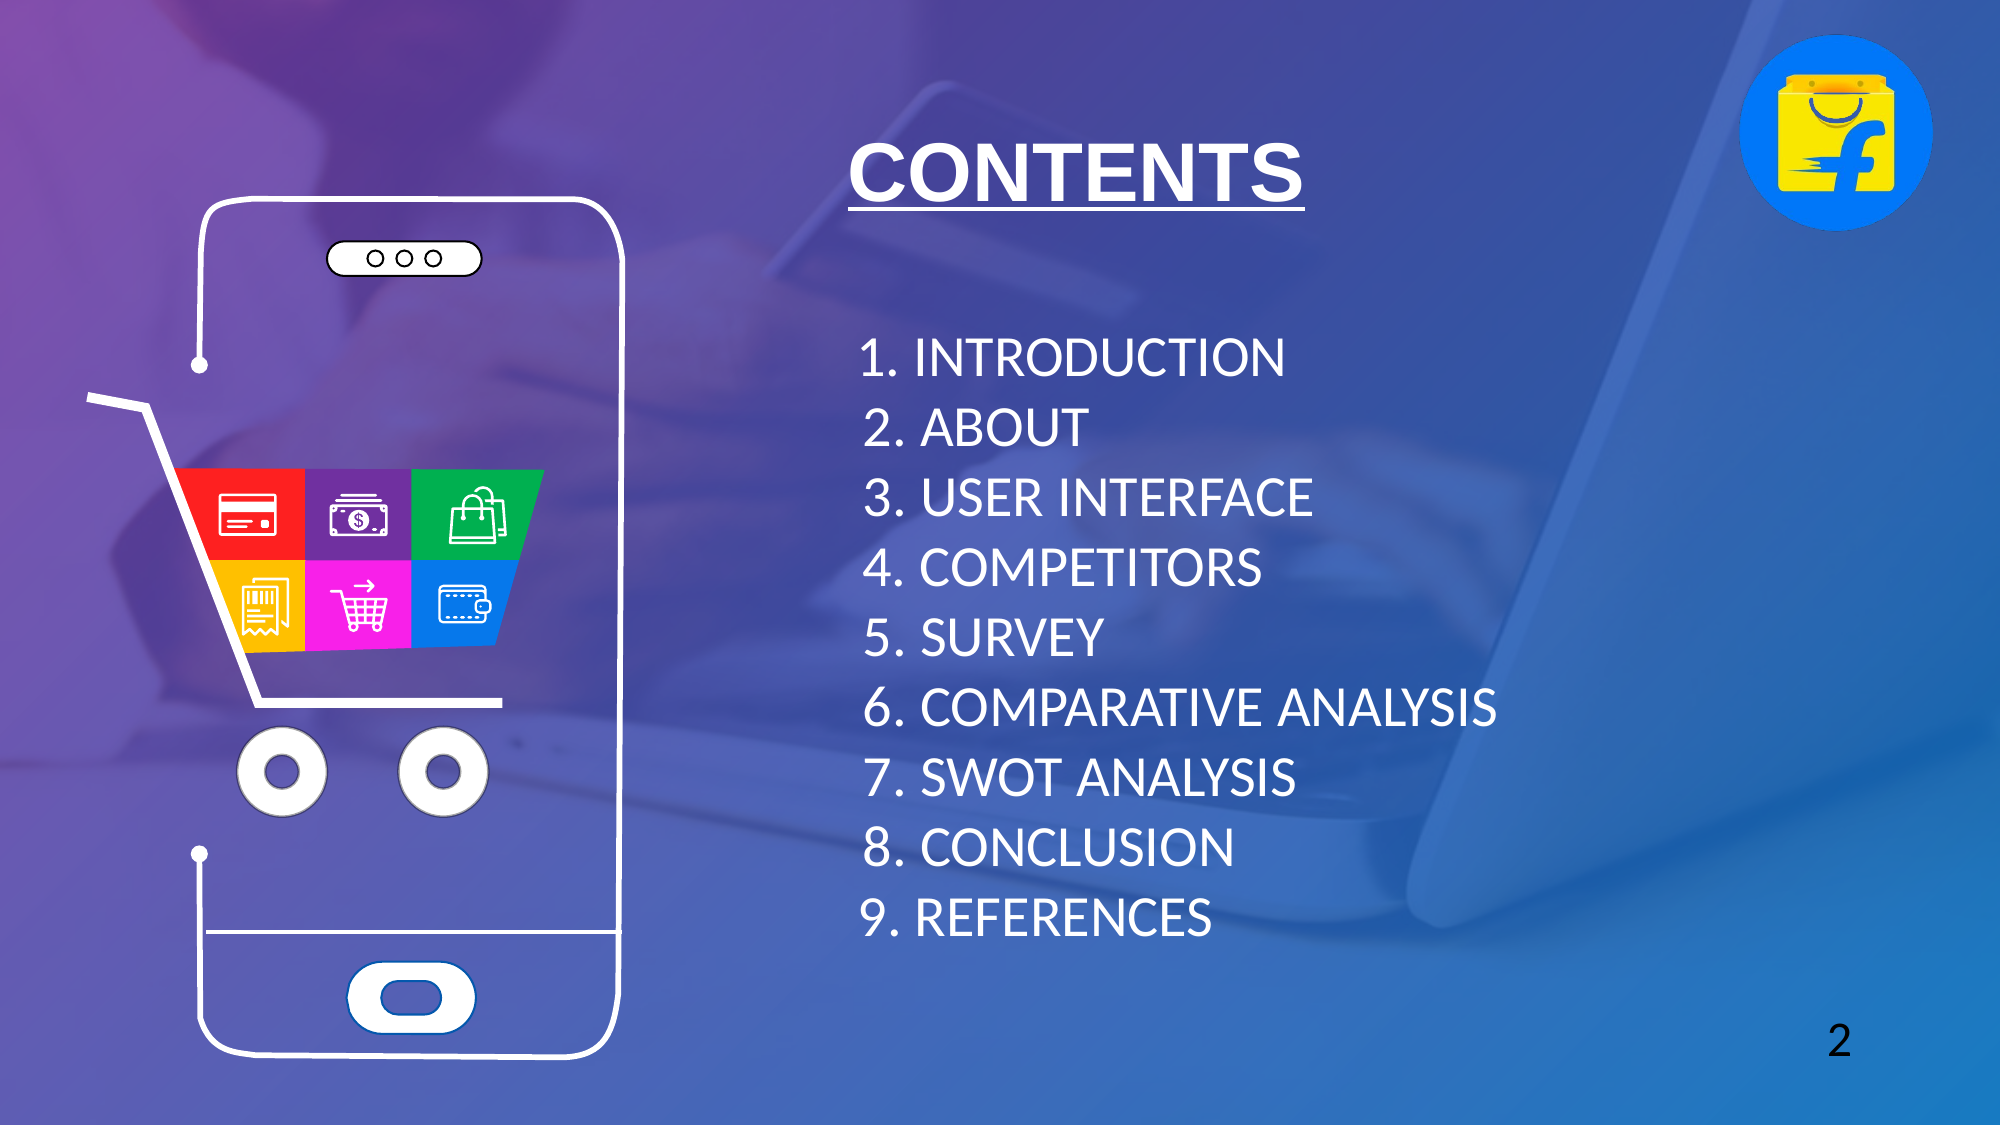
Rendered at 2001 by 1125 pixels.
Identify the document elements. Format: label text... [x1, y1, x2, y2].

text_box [87, 198, 1129, 1058]
text_box CONTENTS [543, 118, 1610, 219]
text_box 1. INTRODUCTION 2. ABOUT 3. USER INTERFACE 4. COMPETITORS 5. SURVEY 6. COMPARATIVE ANALYSIS 7. SWOT ANALYSIS 8. CONCLUSION 9. REFERENCES [0, 0, 2000, 1125]
picture [1706, 0, 1966, 275]
slide_number 2 [1417, 1006, 1868, 1067]
